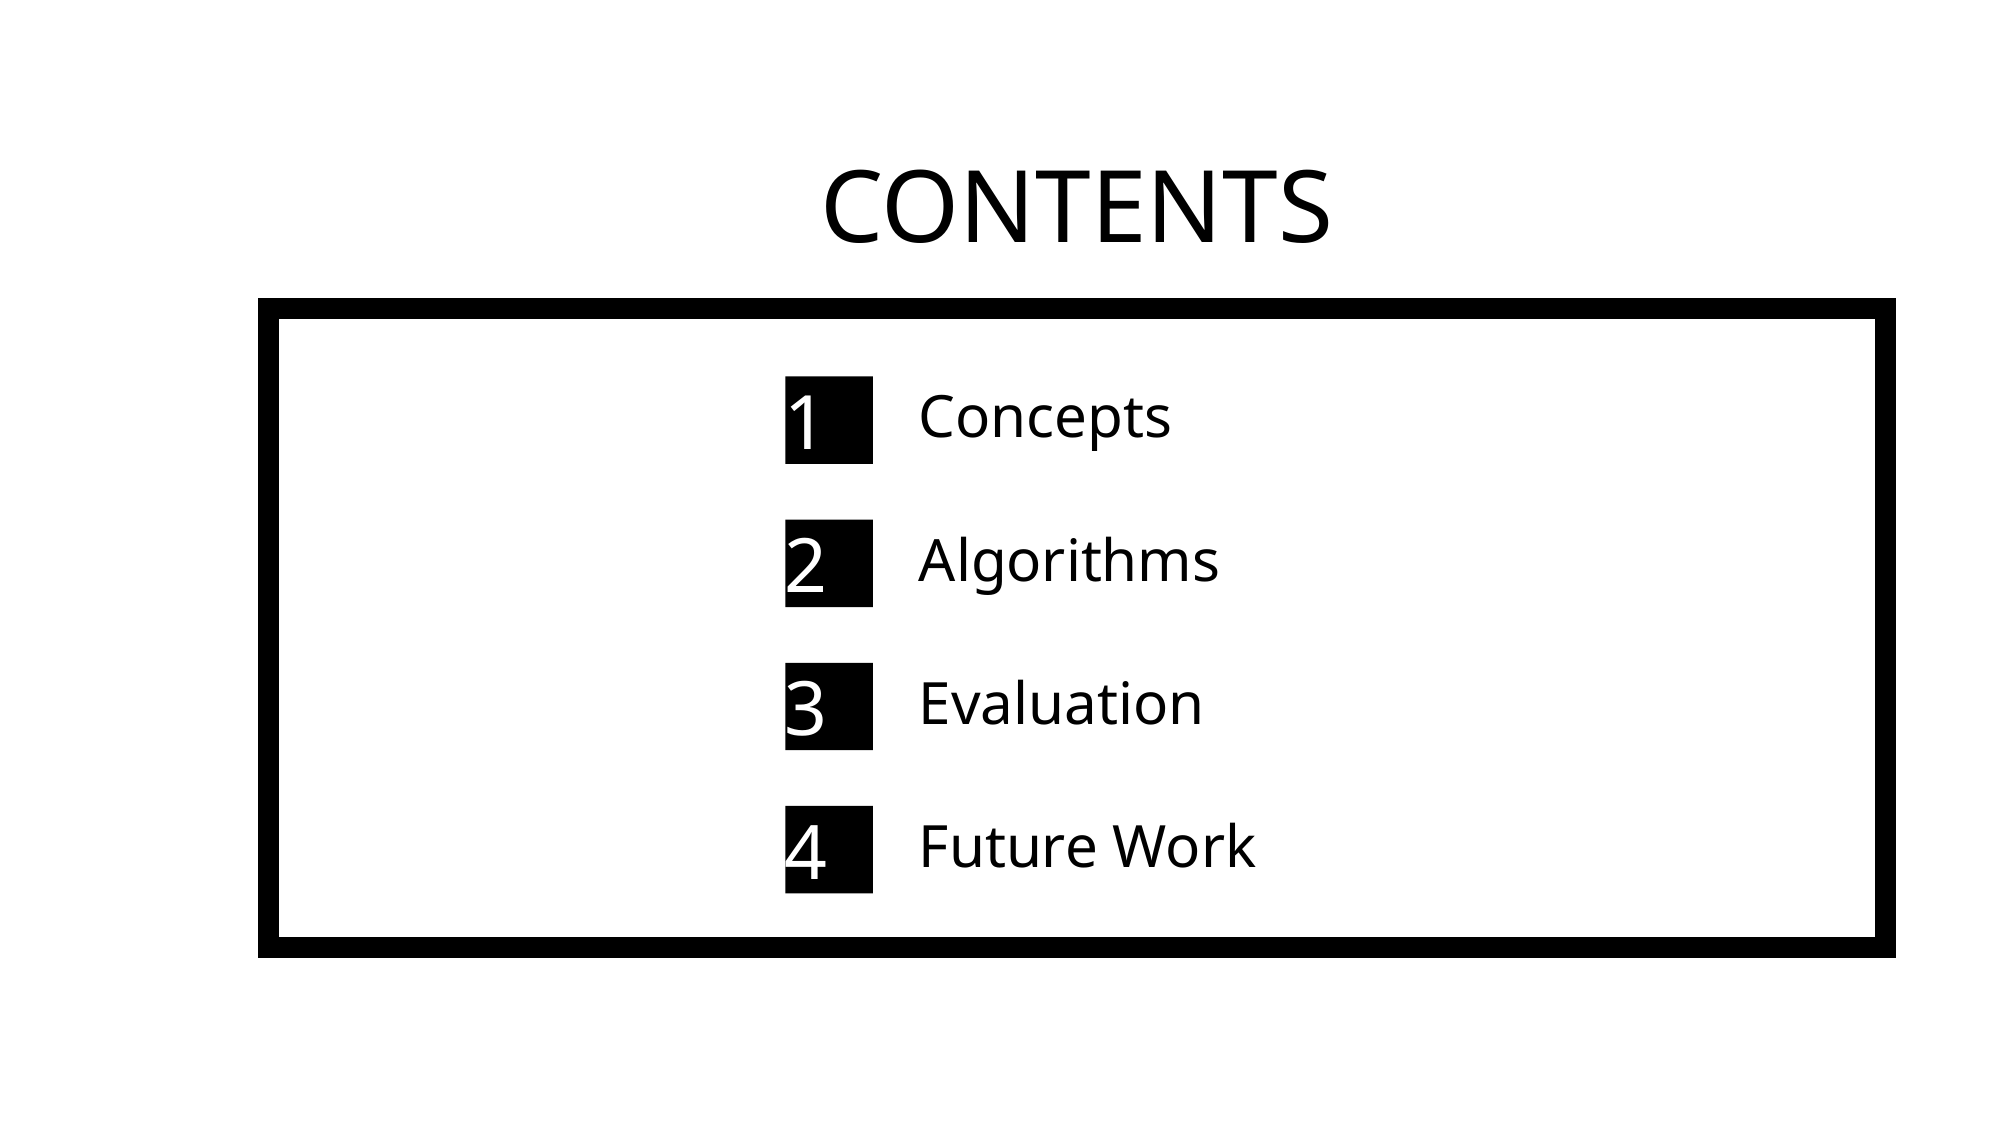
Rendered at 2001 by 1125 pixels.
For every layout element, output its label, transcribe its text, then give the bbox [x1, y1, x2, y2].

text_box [769, 653, 1706, 760]
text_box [769, 510, 1706, 617]
text_box CONTENTS [676, 135, 1478, 270]
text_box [769, 367, 1706, 474]
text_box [769, 796, 1706, 903]
text_box [268, 308, 1887, 949]
